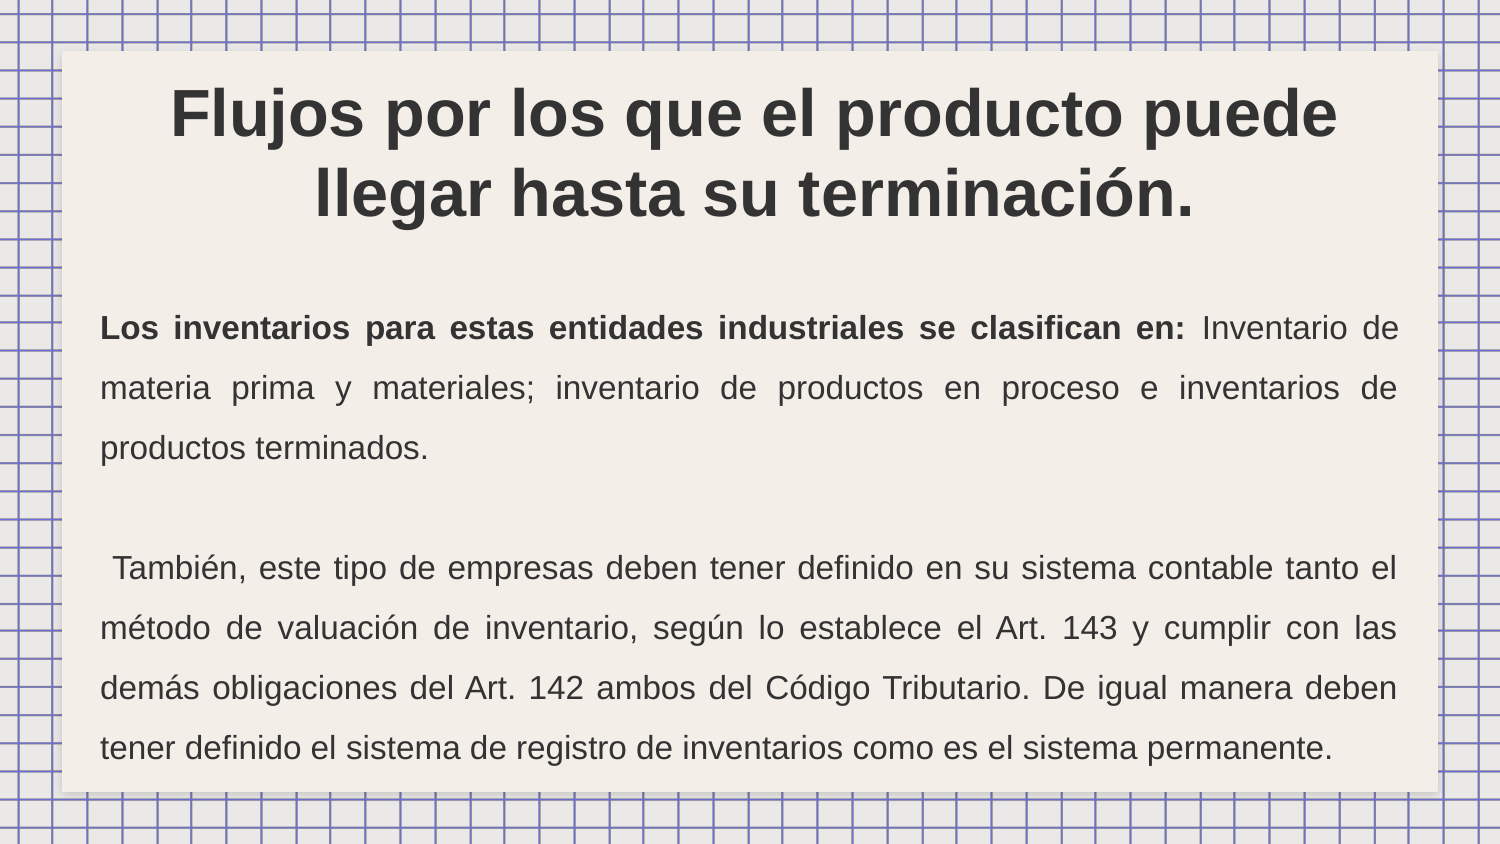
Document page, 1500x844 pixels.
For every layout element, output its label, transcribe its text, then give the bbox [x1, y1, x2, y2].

picture [0, 0, 1500, 844]
title Flujos por los que el producto puede llegar hasta su terminación. [123, 102, 1388, 197]
text_box Los inventarios para estas entidades industriales se clasifican en: Inventario de materia prima y materiales; inventario de productos en proceso e inventarios de productos terminados. También, este tipo de empresas deben tener definido en su sistema contable tanto el método de valuación de inventario, según lo establece el Art. 143 y cumplir con las demás obligaciones del Art. 142 ambos del Código Tributario. De igual manera deben tener definido el sistema de registro de inventarios como es el sistema permanente. [85, 289, 1415, 763]
